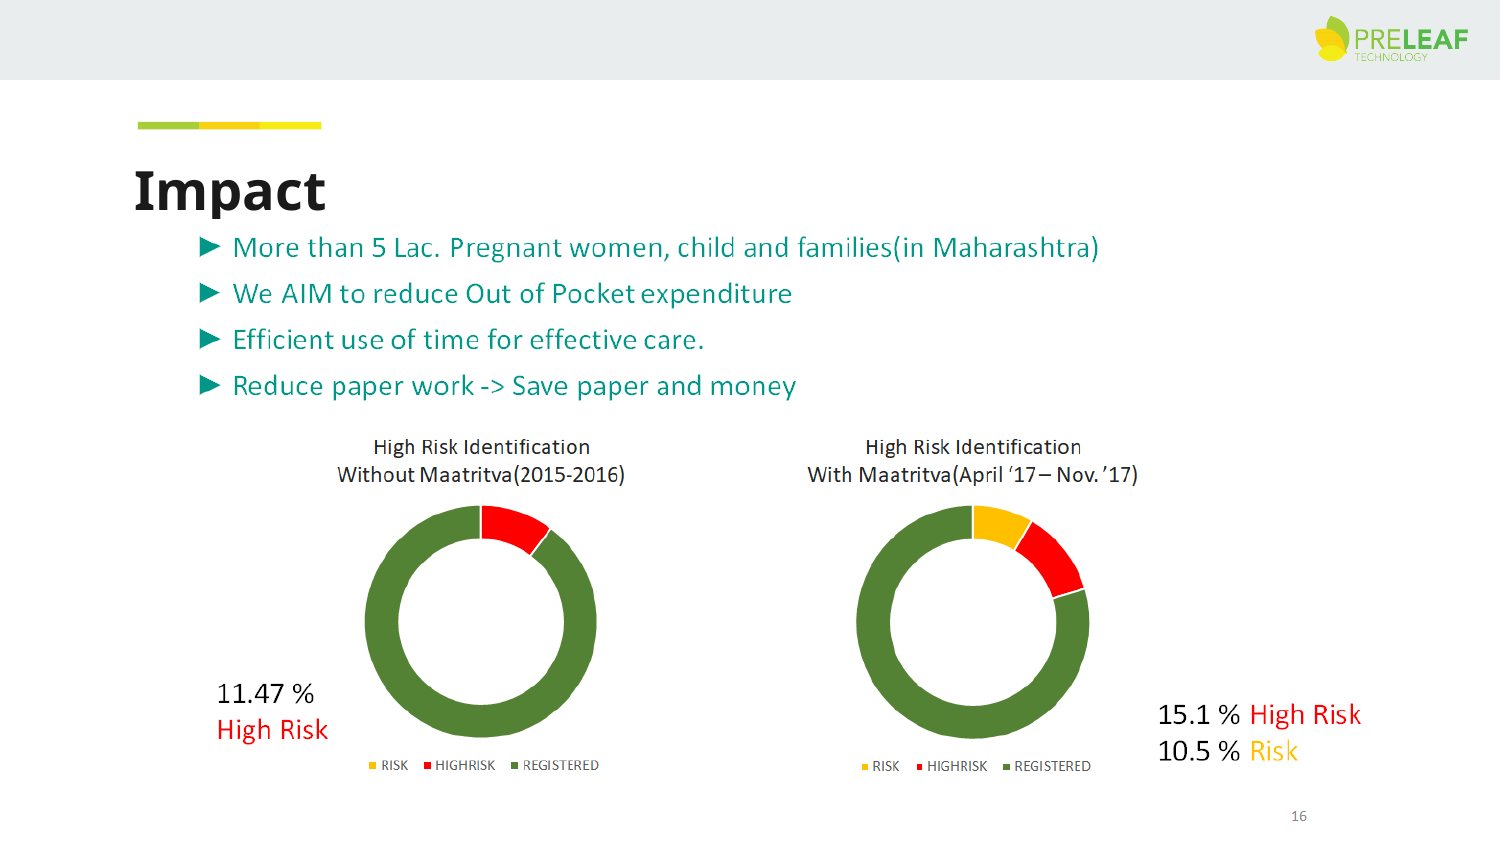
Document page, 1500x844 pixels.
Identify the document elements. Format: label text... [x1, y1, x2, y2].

title Impact [119, 141, 1381, 230]
picture [1315, 16, 1482, 64]
picture [176, 219, 1382, 834]
